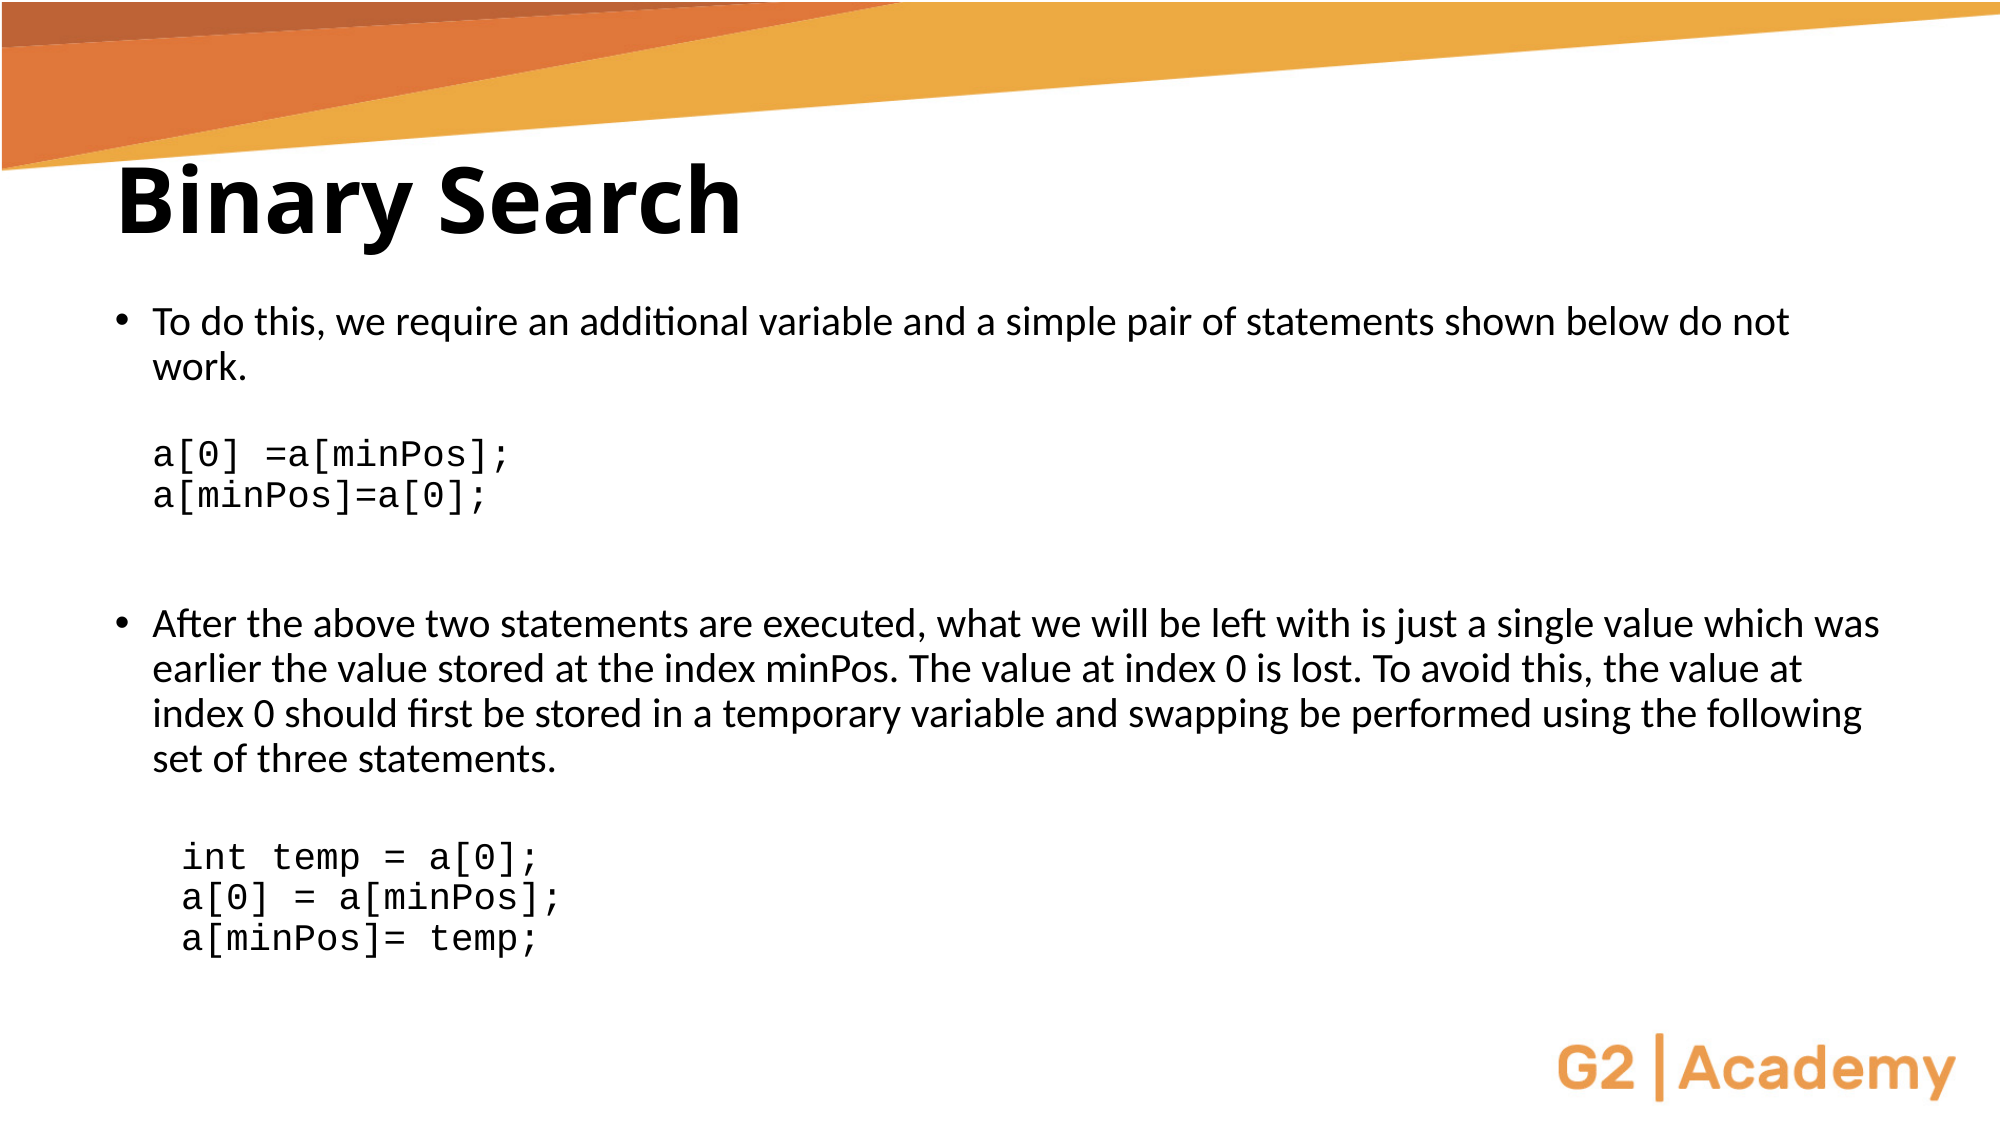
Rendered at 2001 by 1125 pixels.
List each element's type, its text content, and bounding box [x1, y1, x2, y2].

picture [1, 2, 2000, 1125]
list To do this, we require an additional variable and a simple pair of statements shown below do not work. a[0] =a[minPos]; a[minPos]=a[0]; After the above two statements are executed, what we will be left with is just a single value which was earlier the value stored at the index minPos. The value at index 0 is lost. To avoid this, the value at index 0 should first be stored in a temporary variable and swapping be performed using the following set of three statements. int temp = a[0]; a[0] = a[minPos]; a[minPos]= temp; [99, 291, 1900, 1090]
title Binary Search [99, 116, 1900, 291]
